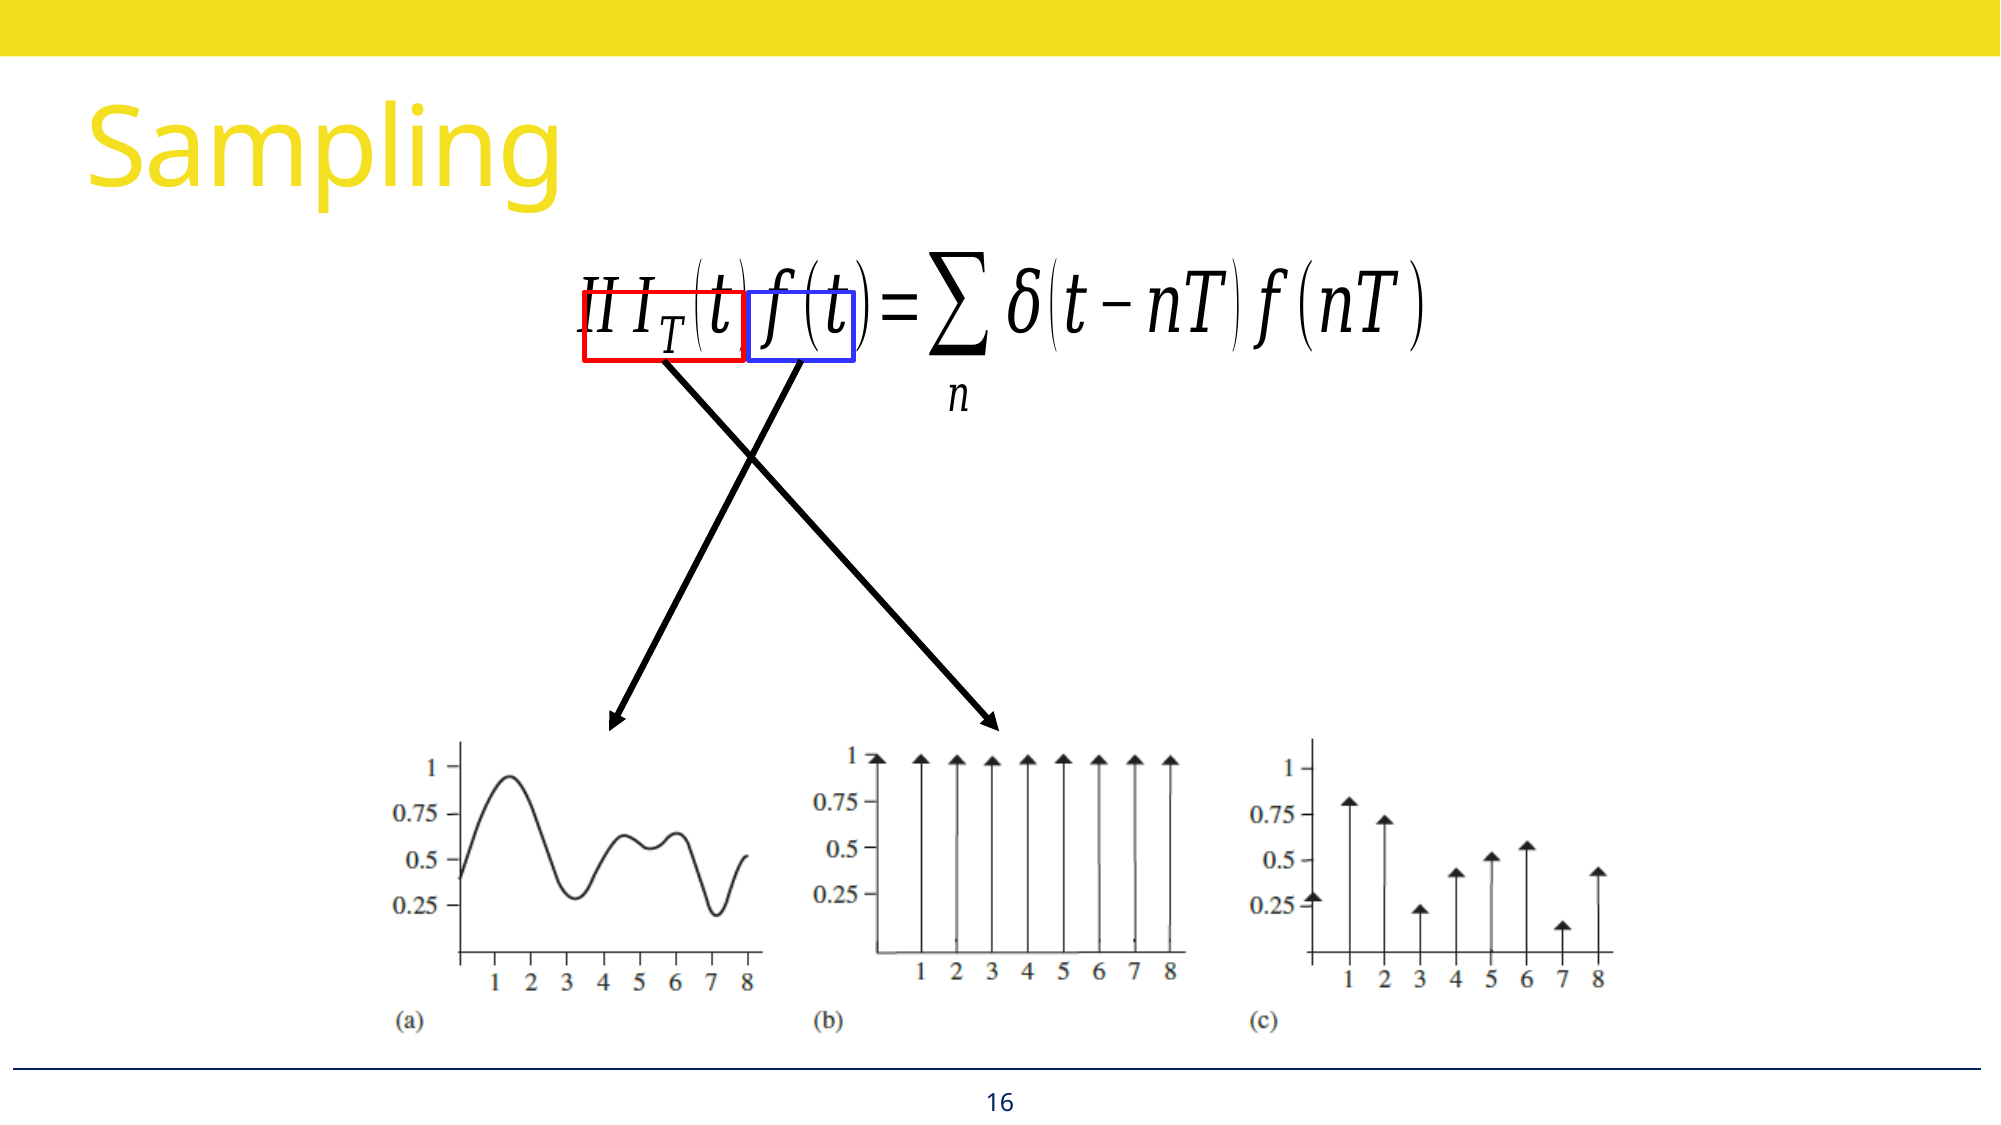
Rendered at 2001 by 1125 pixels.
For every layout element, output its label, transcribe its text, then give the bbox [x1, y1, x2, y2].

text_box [608, 360, 802, 732]
title Sampling [85, 89, 1915, 212]
picture [377, 730, 1622, 1044]
text_box [583, 291, 744, 361]
text_box [748, 291, 855, 360]
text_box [802, 360, 1000, 732]
slide_number 16 [916, 1078, 1084, 1125]
